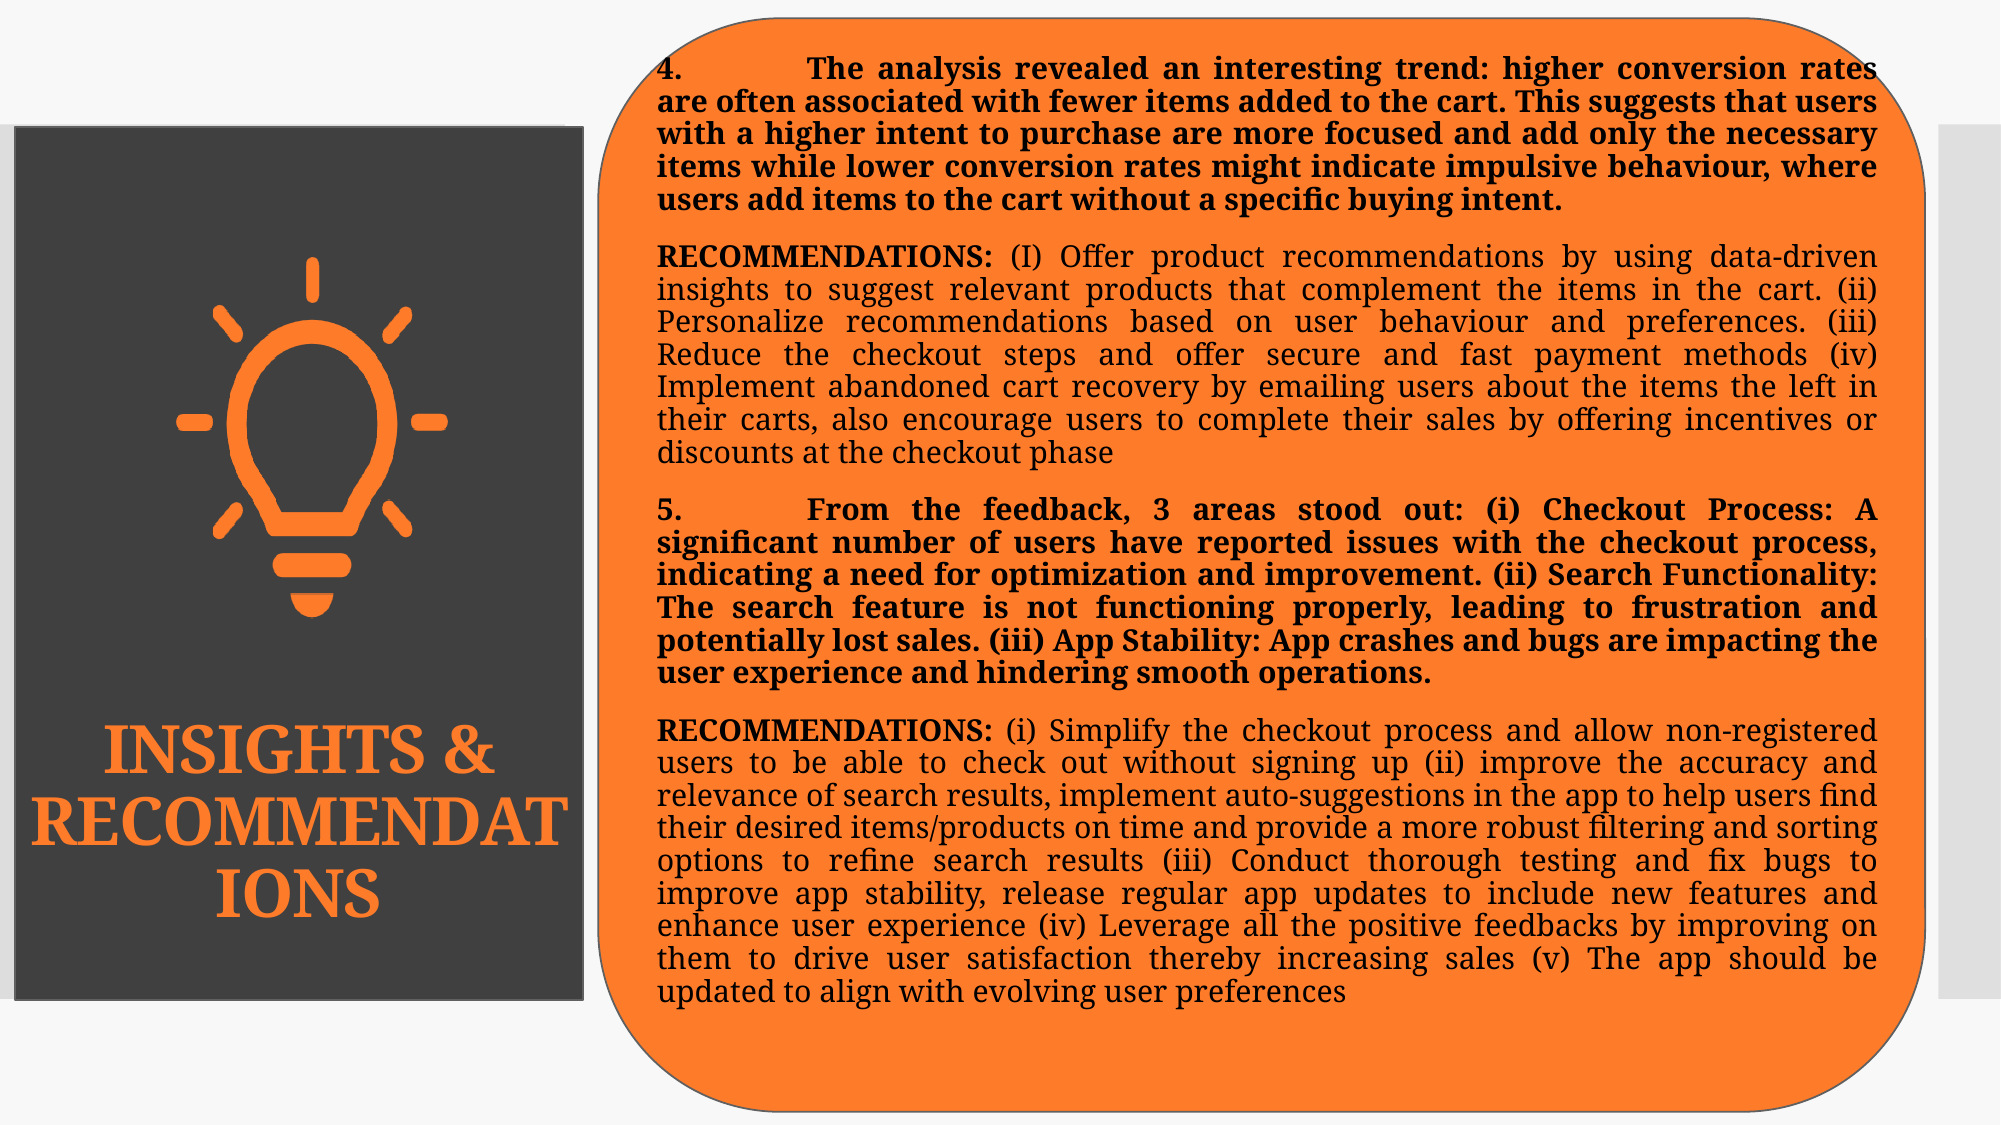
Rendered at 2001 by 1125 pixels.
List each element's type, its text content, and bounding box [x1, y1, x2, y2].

text_box [14, 940, 584, 1001]
text_box [597, 17, 1927, 1113]
title INSIGHTS & RECOMMENDATIONS [14, 184, 584, 940]
text_box [14, 126, 584, 184]
picture [147, 241, 476, 643]
list 4. The analysis revealed an interesting trend: higher conversion rates are often associated with fewer items added to the cart. This suggests that users with a higher intent to purchase are more focused and add only the necessary items while lower conversion rates might indicate impulsive behaviour, where users add items to the cart without a specific buying intent. RECOMMENDATIONS: (I) Offer product recommendations by using data-driven insights to suggest relevant products that complement the items in the cart. (ii) Personalize recommendations based on user behaviour and preferences. (iii) Reduce the checkout steps and offer secure and fast payment methods (iv) Implement abandoned cart recovery by emailing users about the items the left in their carts, also encourage users to complete their sales by offering incentives or discounts at the checkout phase 5. From the feedback, 3 areas stood out: (i) Checkout Process: A significant number of users have reported issues with the checkout process, indicating a need for optimization and improvement. (ii) Search Functionality: The search feature is not functioning properly, leading to frustration and potentially lost sales. (iii) App Stability: App crashes and bugs are impacting the user experience and hindering smooth operations. RECOMMENDATIONS: (i) Simplify the checkout process and allow non-registered users to be able to check out without signing up (ii) improve the accuracy and relevance of search results, implement auto-suggestions in the app to help users find their desired items/products on time and provide a more robust filtering and sorting options to refine search results (iii) Conduct thorough testing and fix bugs to improve app stability, release regular app updates to include new features and enhance user experience (iv) Leverage all the positive feedbacks by improving on them to drive user satisfaction thereby increasing sales (v) The app should be updated to align with evolving user preferences [641, 286, 1894, 891]
